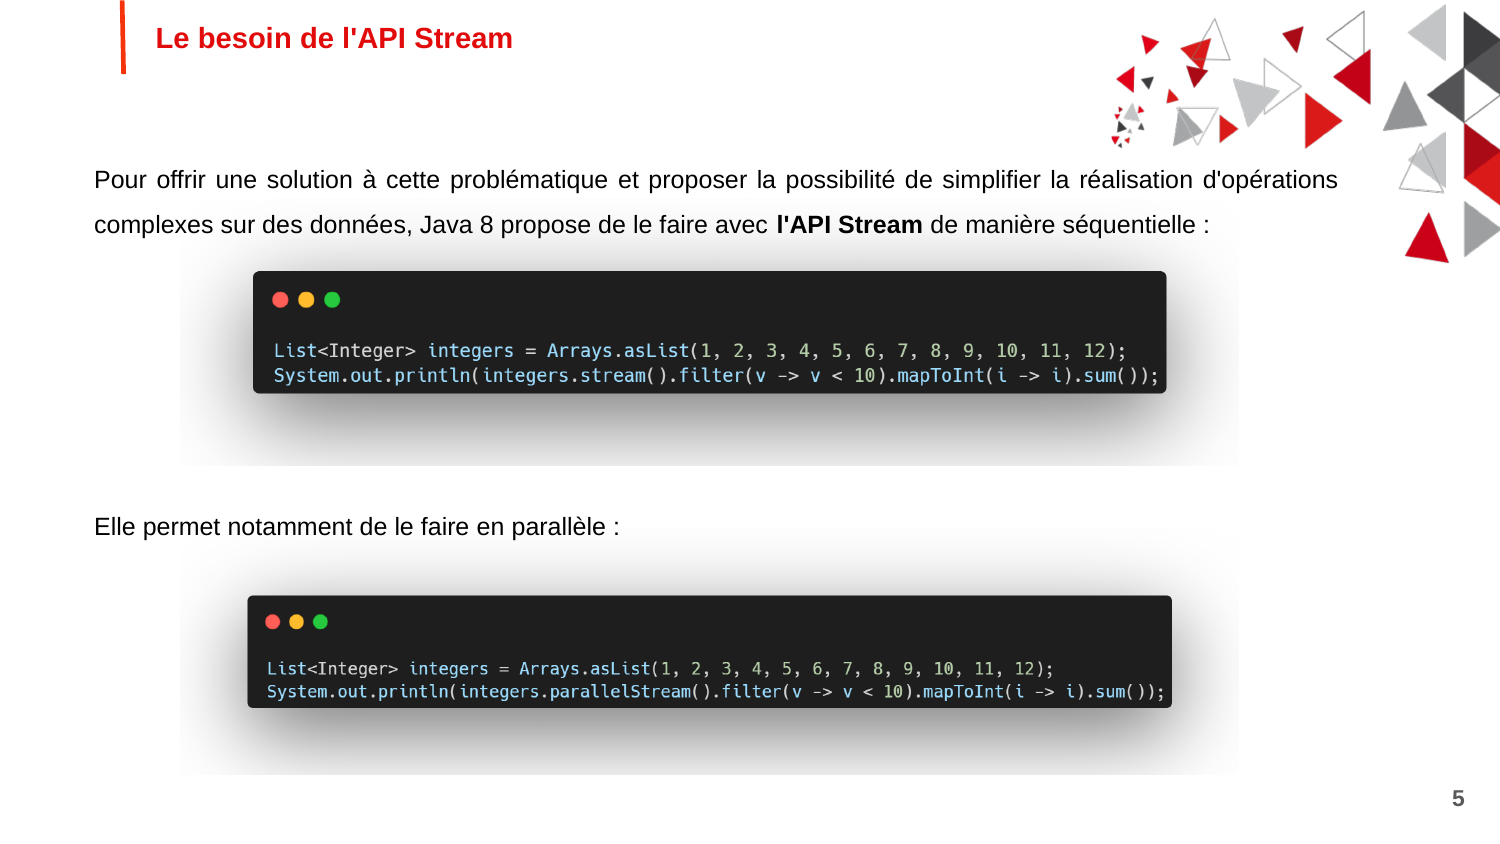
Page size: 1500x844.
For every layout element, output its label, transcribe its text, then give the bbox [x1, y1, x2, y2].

text_box Elle permet notamment de le faire en parallèle : [62, 480, 1357, 556]
text_box Pour offrir une solution à cette problématique et proposer la possibilité de simplifier la réalisation d'opérations complexes sur des données, Java 8 propose de le faire avec l'API Stream de manière séquentielle : [62, 133, 1105, 254]
text_box Le besoin de l'API Stream [140, 4, 793, 70]
picture [179, 527, 1240, 776]
picture [179, 0, 1500, 467]
slide_number ‹#› [1389, 764, 1480, 830]
